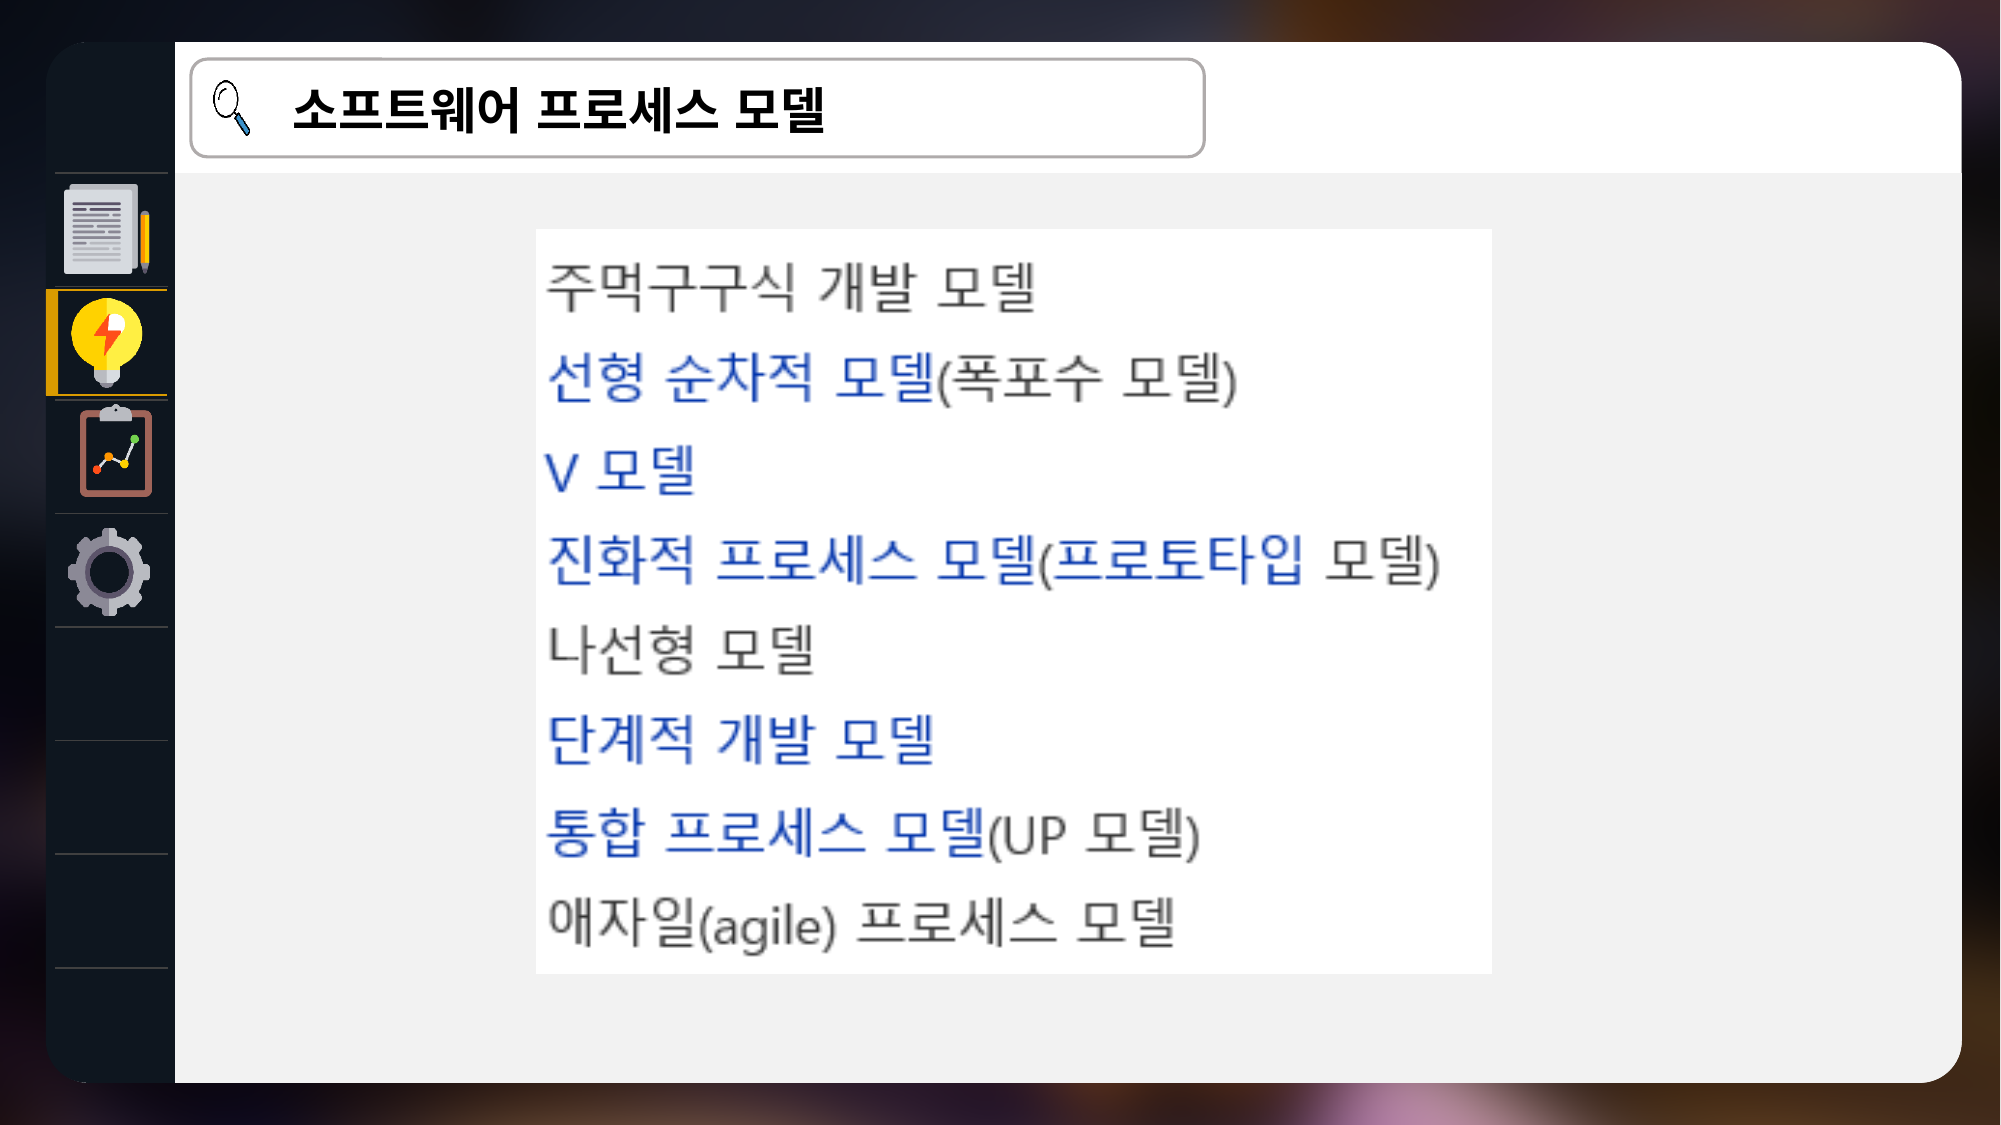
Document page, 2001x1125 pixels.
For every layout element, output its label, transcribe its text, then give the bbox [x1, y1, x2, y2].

text_box 소프트웨어 프로세스 모델 [277, 72, 1083, 147]
text_box [189, 58, 1206, 158]
picture [0, 0, 2001, 1125]
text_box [45, 290, 167, 395]
